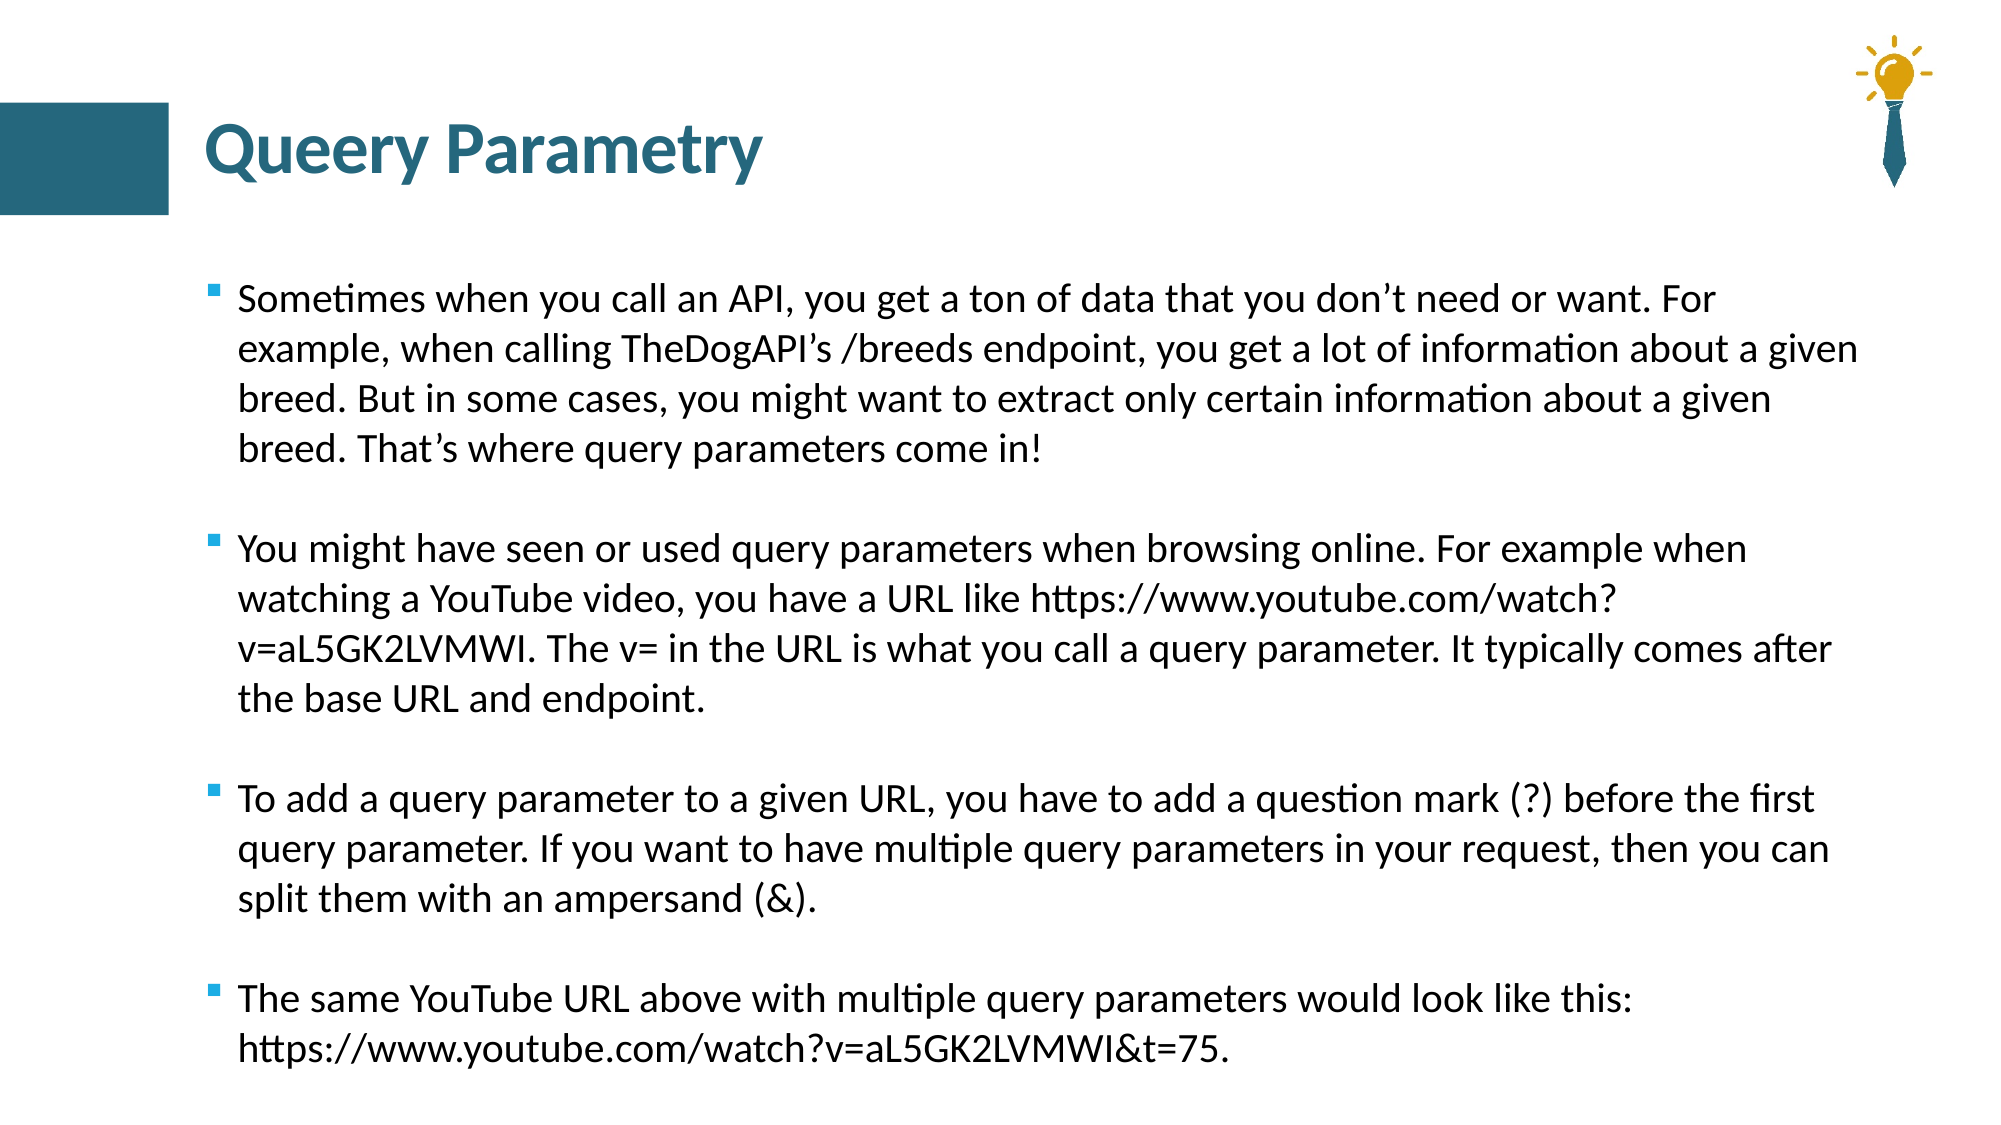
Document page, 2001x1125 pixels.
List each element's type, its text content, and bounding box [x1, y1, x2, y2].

list Sometimes when you call an API, you get a ton of data that you don’t need or want. For example, when calling TheDogAPI’s /breeds endpoint, you get a lot of information about a given breed. But in some cases, you might want to extract only certain information about a given breed. That’s where query parameters come in! You might have seen or used query parameters when browsing online. For example when watching a YouTube video, you have a URL like https://www.youtube.com/watch?v=aL5GK2LVMWI. The v= in the URL is what you call a query parameter. It typically comes after the base URL and endpoint. To add a query parameter to a given URL, you have to add a question mark (?) before the first query parameter. If you want to have multiple query parameters in your request, then you can split them with an ampersand (&). The same YouTube URL above with multiple query parameters would look like this: https://www.youtube.com/watch?v=aL5GK2LVMWI&t=75. [189, 263, 1876, 1089]
picture [1816, 13, 1972, 209]
title Queery Parametry [189, 101, 1731, 219]
